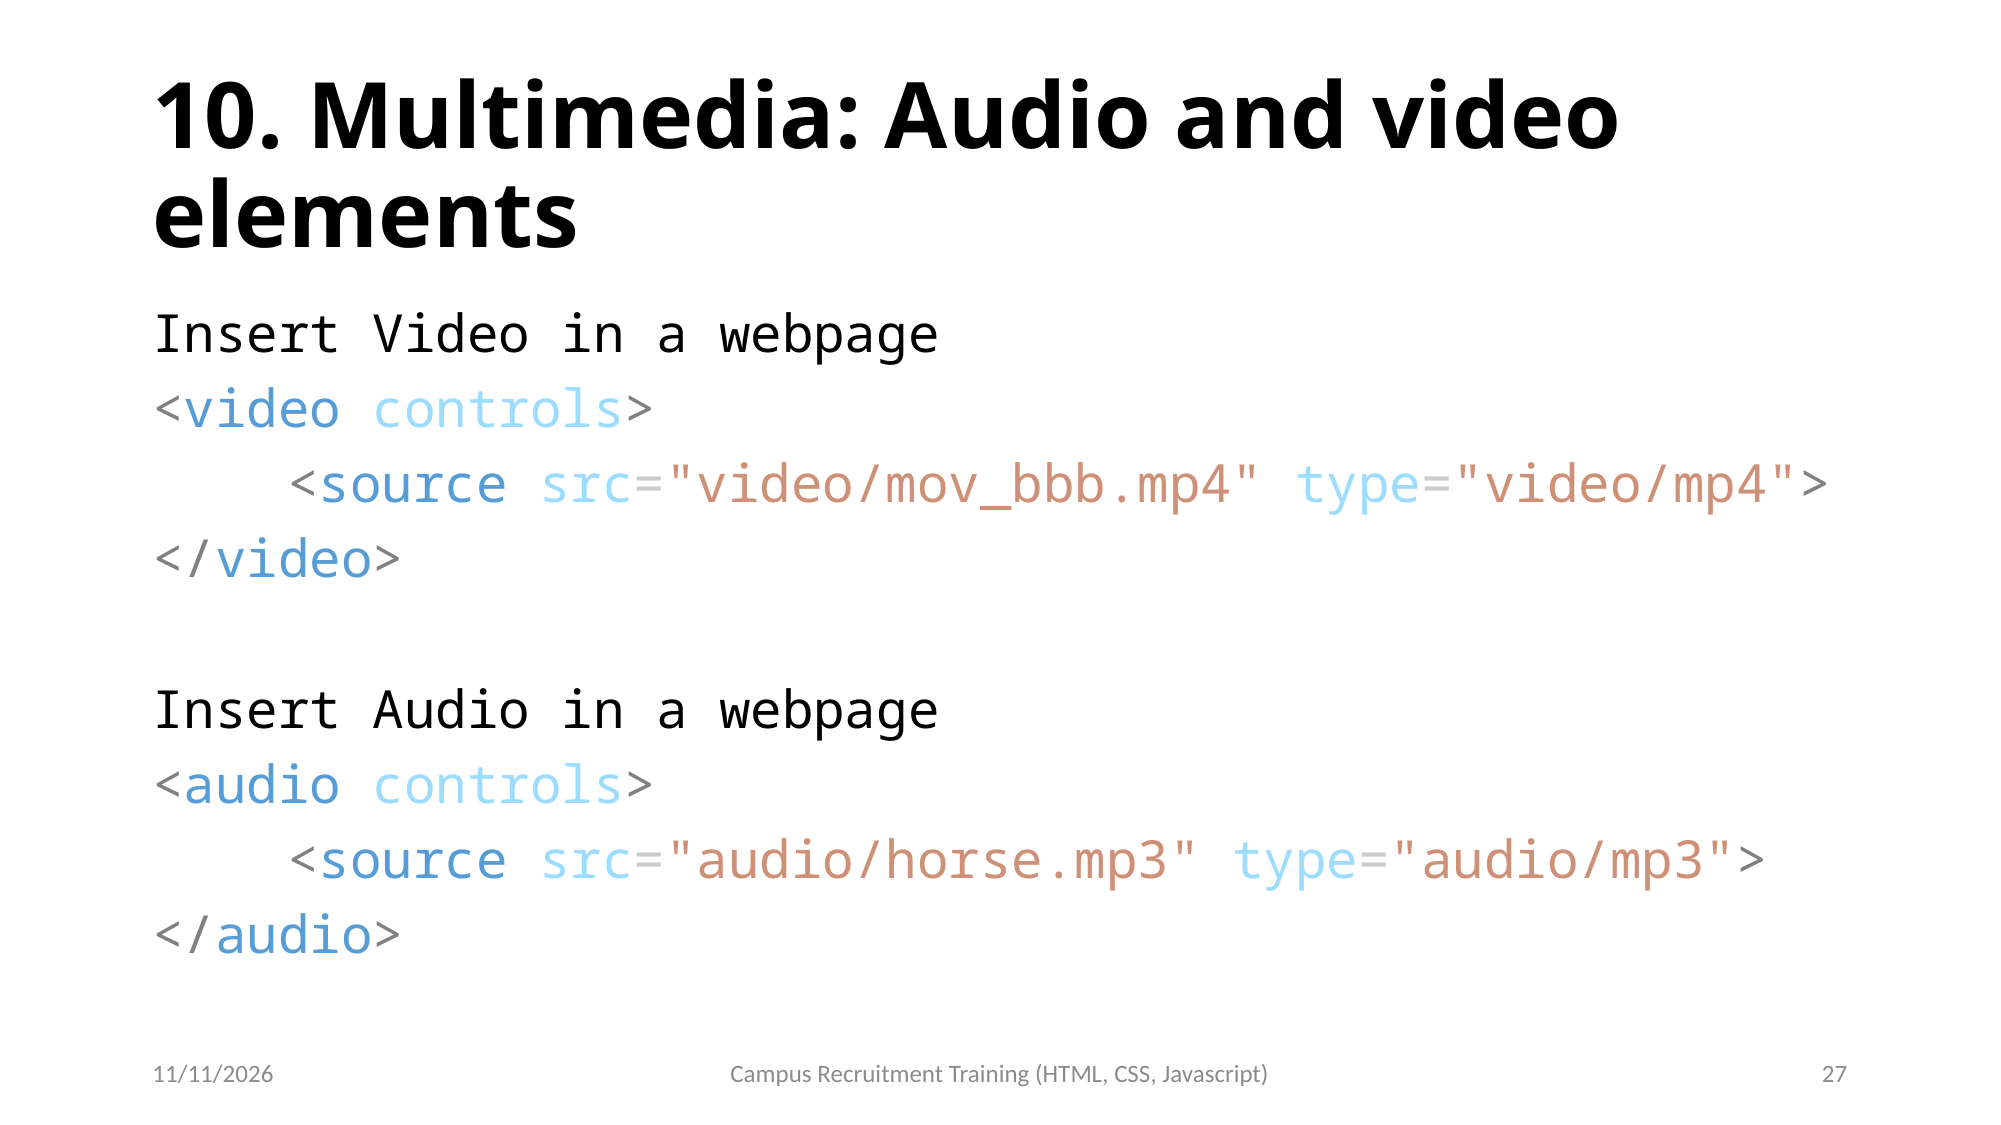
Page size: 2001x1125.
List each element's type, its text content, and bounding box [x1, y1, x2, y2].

list Insert Video in a webpage <video controls> <source src="video/mov_bbb.mp4" type="video/mp4"> </video> Insert Audio in a webpage <audio controls> <source src="audio/horse.mp3" type="audio/mp3"> </audio> [137, 299, 1863, 1014]
footer Campus Recruitment Training (HTML, CSS, Javascript) [662, 1042, 1338, 1103]
slide_number 27 [1412, 1042, 1863, 1103]
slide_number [137, 1042, 588, 1103]
title 10. Multimedia: Audio and video elements [137, 59, 1863, 278]
